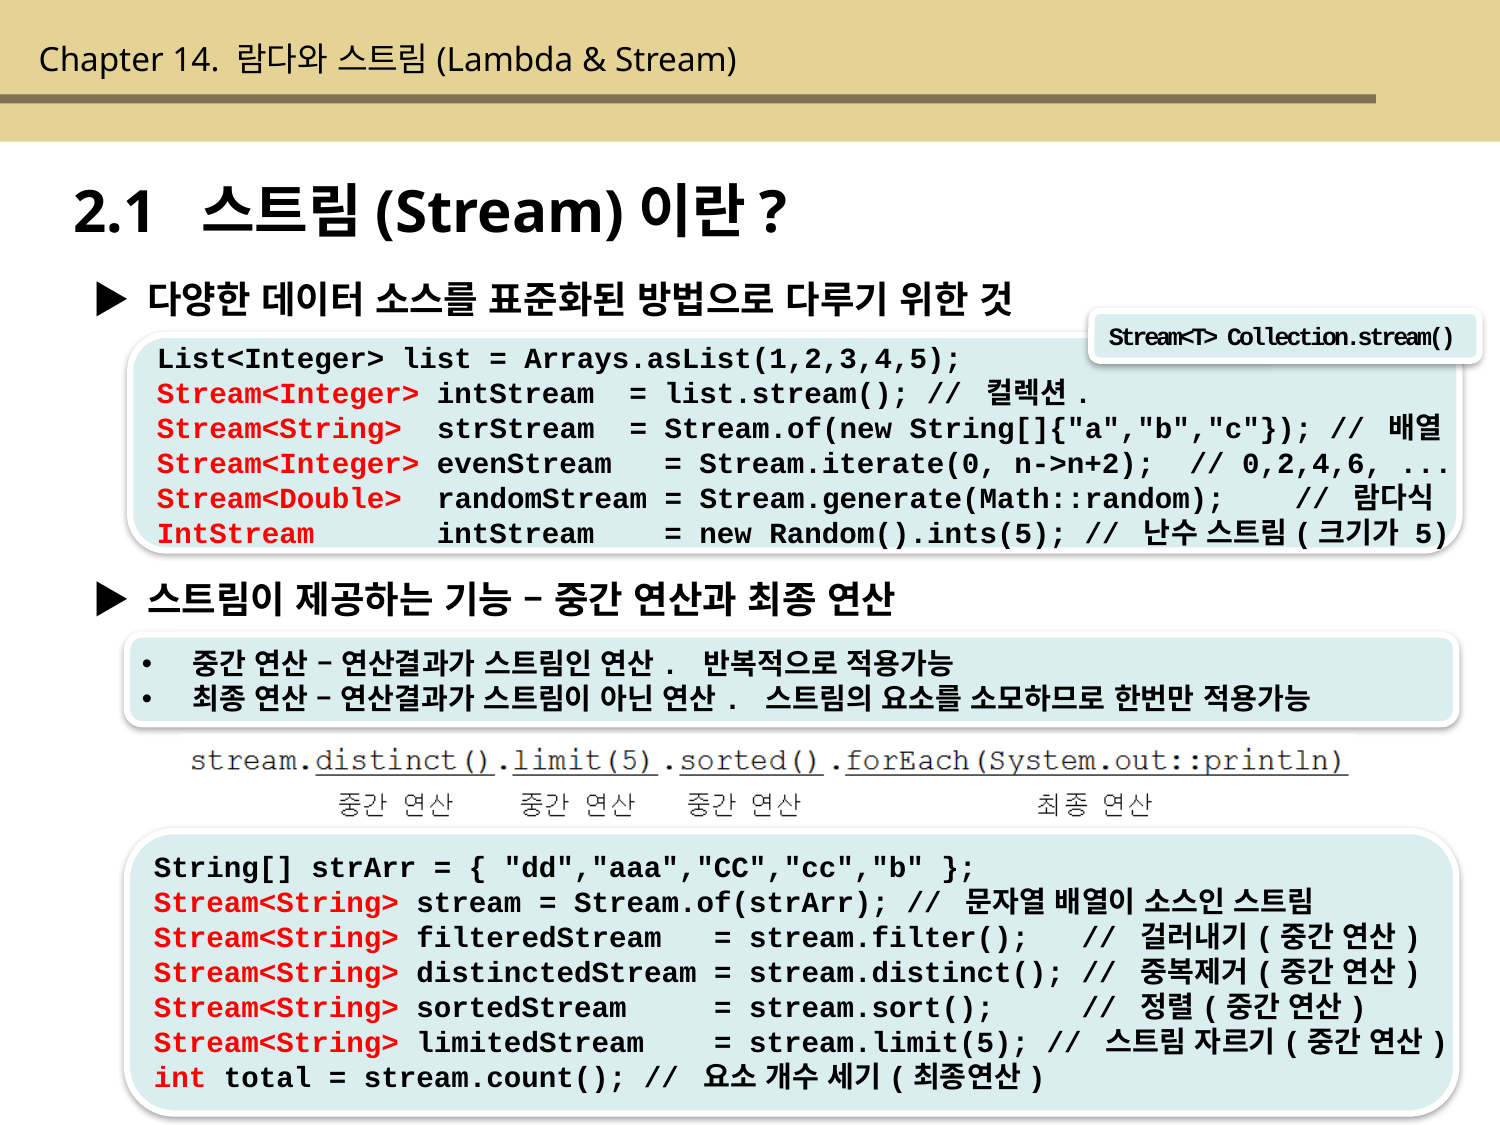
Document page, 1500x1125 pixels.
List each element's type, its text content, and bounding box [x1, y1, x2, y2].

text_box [126, 634, 1469, 725]
text_box ▶ 다양한 데이터 소스를 표준화된 방법으로 다루기 위한 것 [77, 268, 1489, 329]
text_box [0, 0, 1500, 142]
text_box ▶ 스트림이 제공하는 기능 – 중간 연산과 최종 연산 [77, 568, 1490, 628]
picture [180, 734, 1356, 824]
text_box 2.1 스트림(Stream)이란? [58, 166, 1465, 252]
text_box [129, 329, 1485, 557]
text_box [126, 830, 1481, 1114]
text_box Chapter 14. 람다와 스트림(Lambda & Stream) [23, 30, 957, 86]
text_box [1091, 310, 1487, 385]
text_box [0, 94, 1376, 104]
